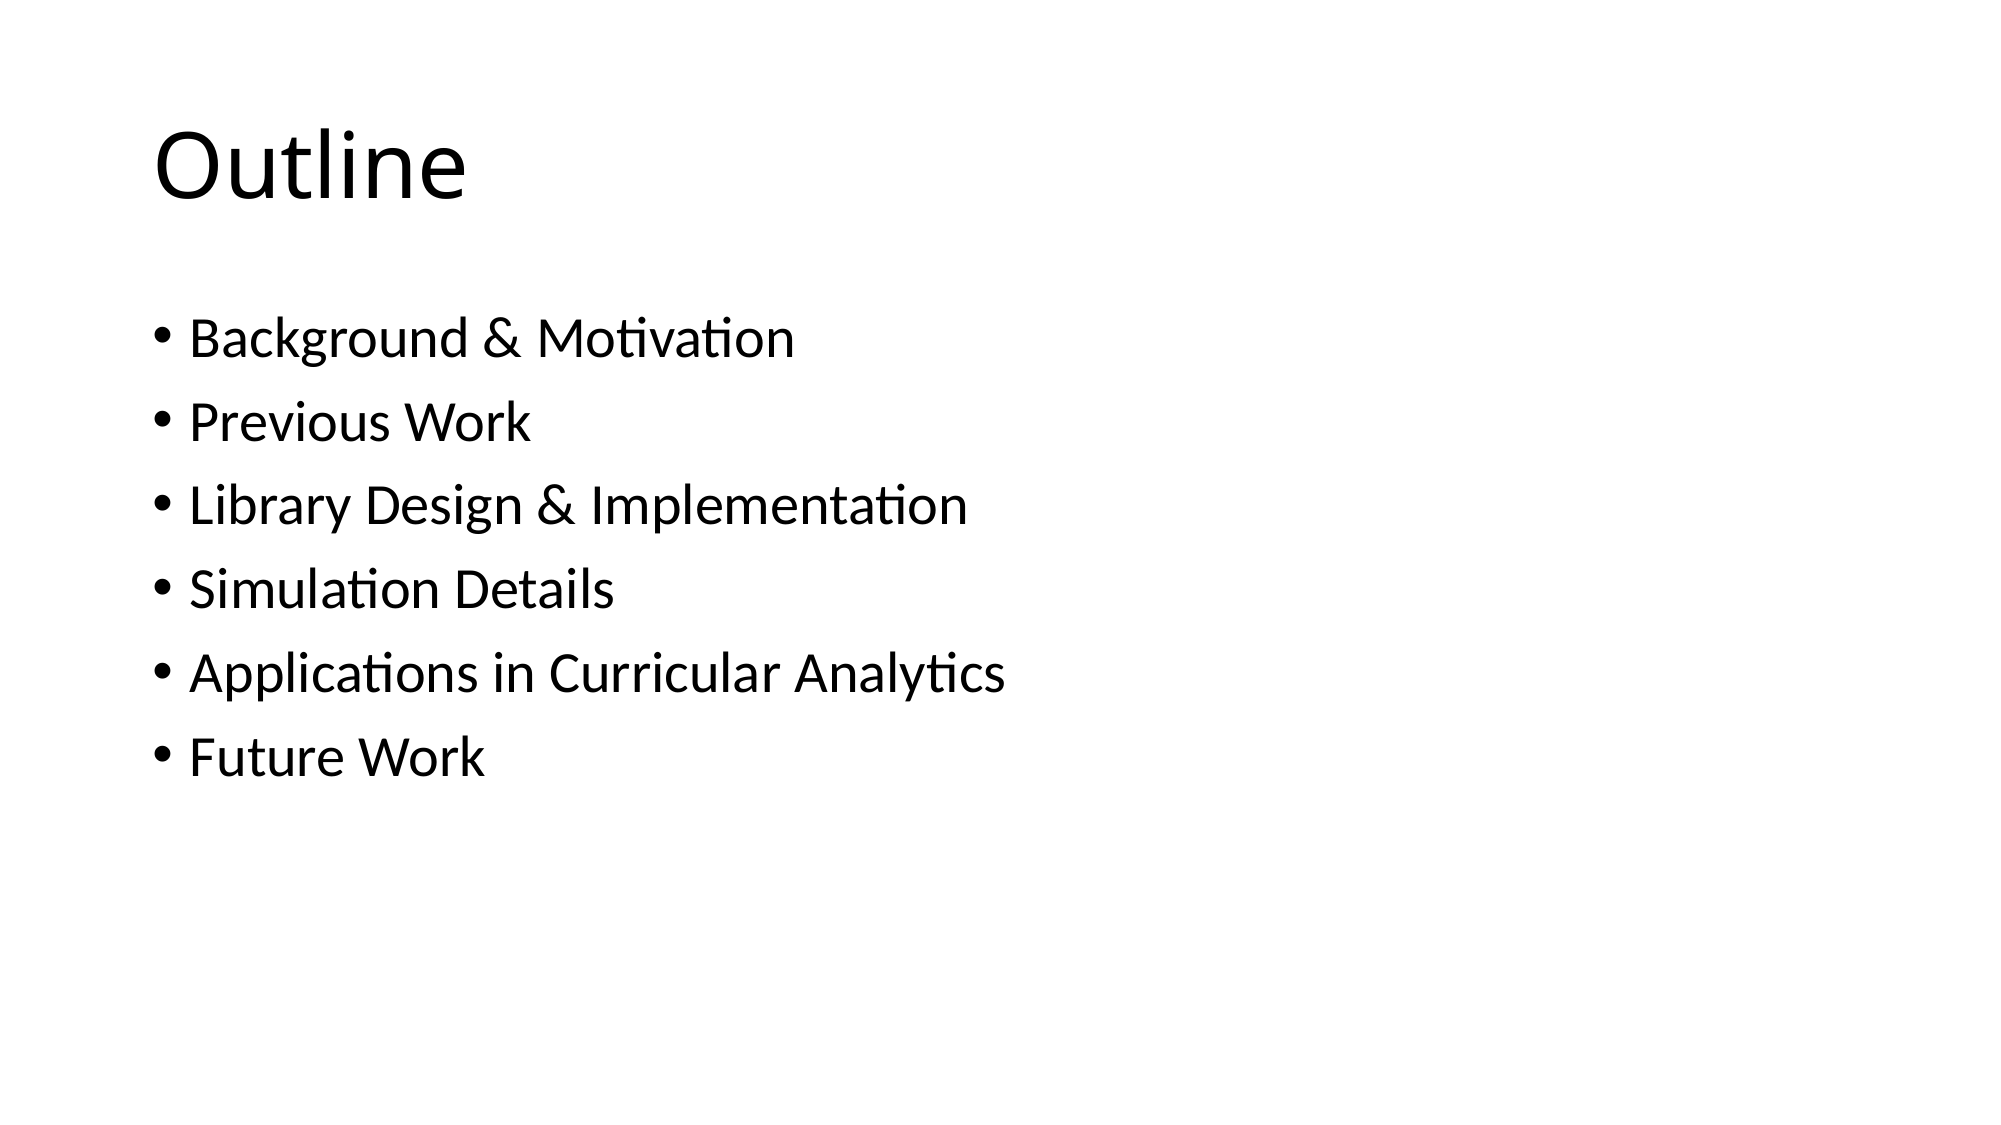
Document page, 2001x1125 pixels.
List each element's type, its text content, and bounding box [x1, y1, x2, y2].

list Background & Motivation Previous Work Library Design & Implementation Simulation Details Applications in Curricular Analytics Future Work [137, 299, 1863, 1014]
title Outline [137, 59, 1863, 278]
